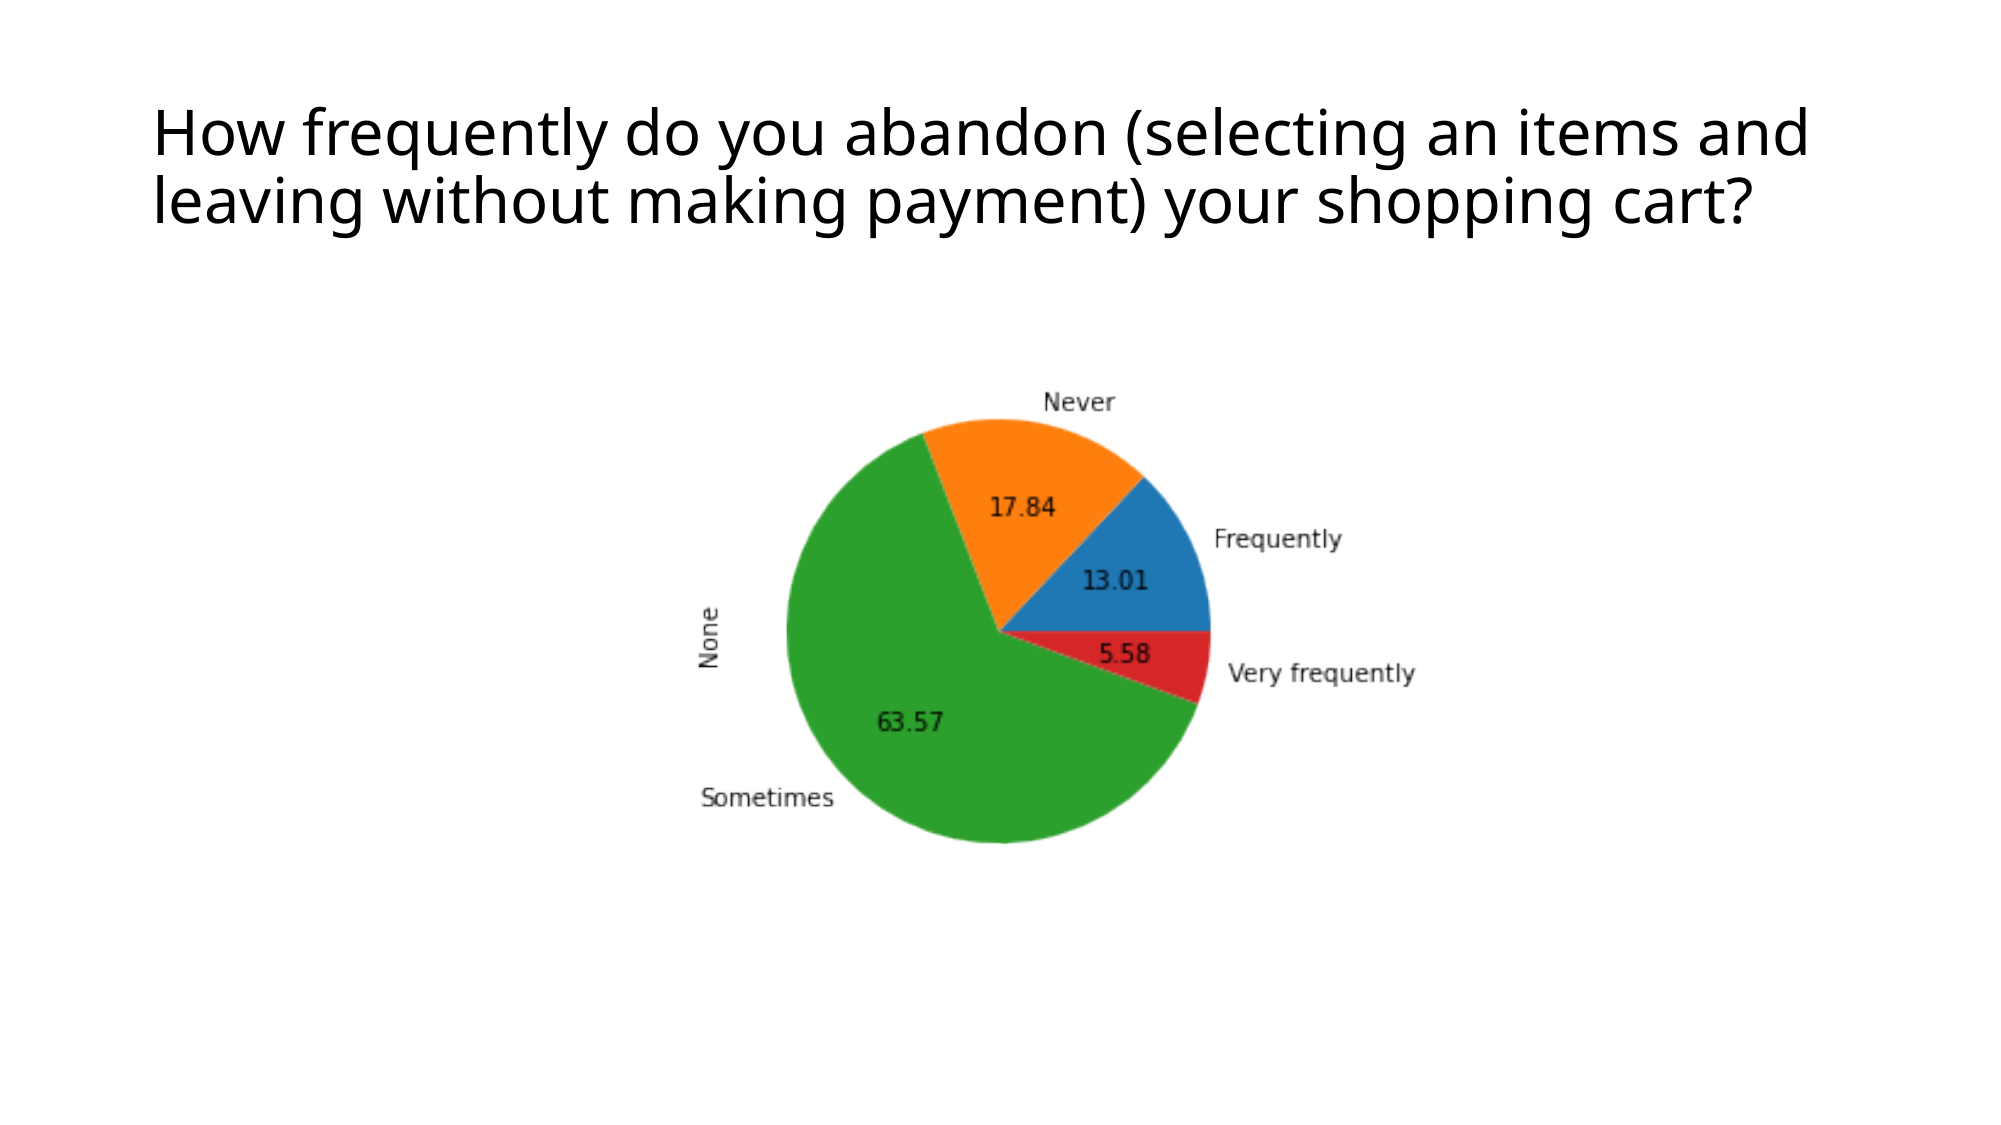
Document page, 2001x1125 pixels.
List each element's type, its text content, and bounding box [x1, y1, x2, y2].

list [682, 351, 1434, 915]
title How frequently do you abandon (selecting an items and leaving without making payment) your shopping cart? [137, 59, 1863, 278]
